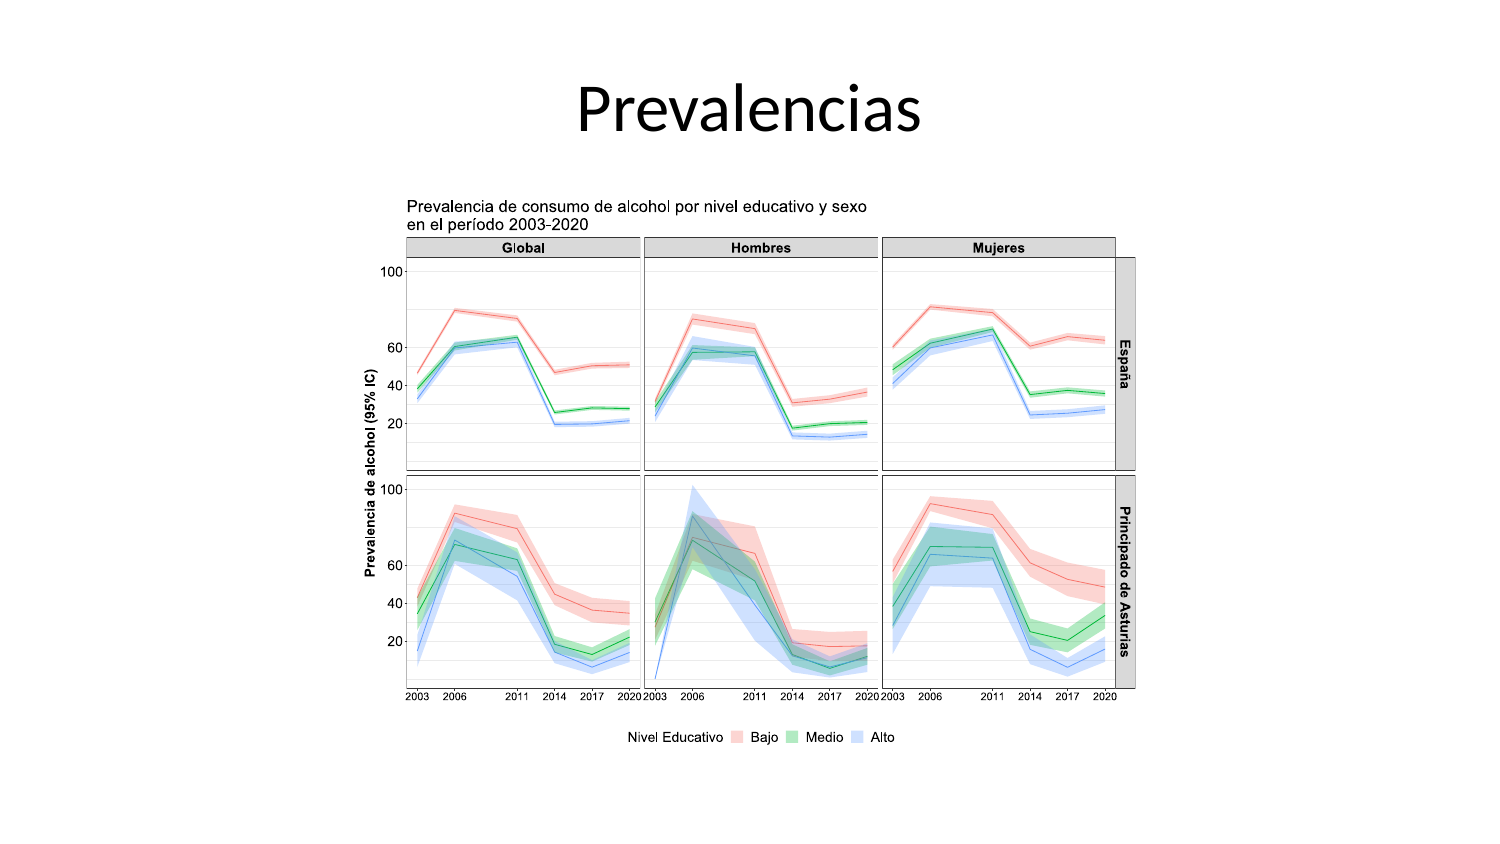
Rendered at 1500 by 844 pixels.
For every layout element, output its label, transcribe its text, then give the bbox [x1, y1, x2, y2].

picture [360, 195, 1140, 753]
title Prevalencias [75, 33, 1425, 175]
